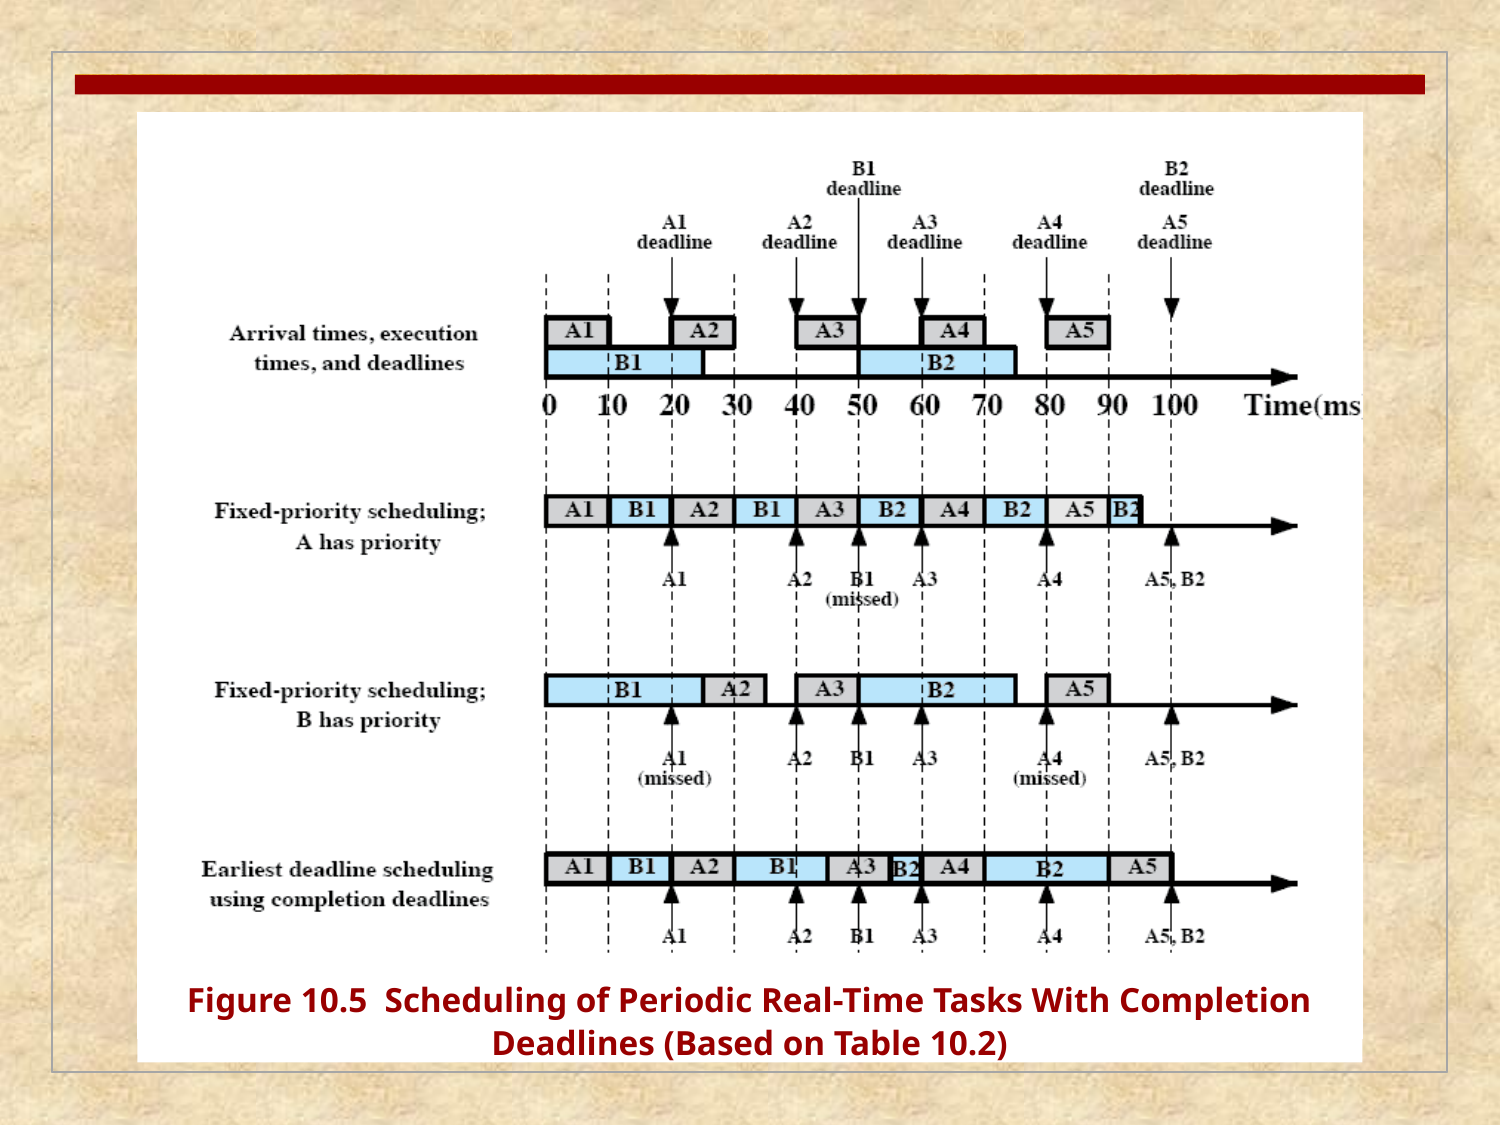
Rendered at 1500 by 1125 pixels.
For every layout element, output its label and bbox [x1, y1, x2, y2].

picture [1364, 53, 1446, 1071]
picture [0, 0, 136, 1125]
list [136, 0, 1364, 1125]
picture [1364, 0, 1500, 1125]
picture [53, 53, 136, 1071]
